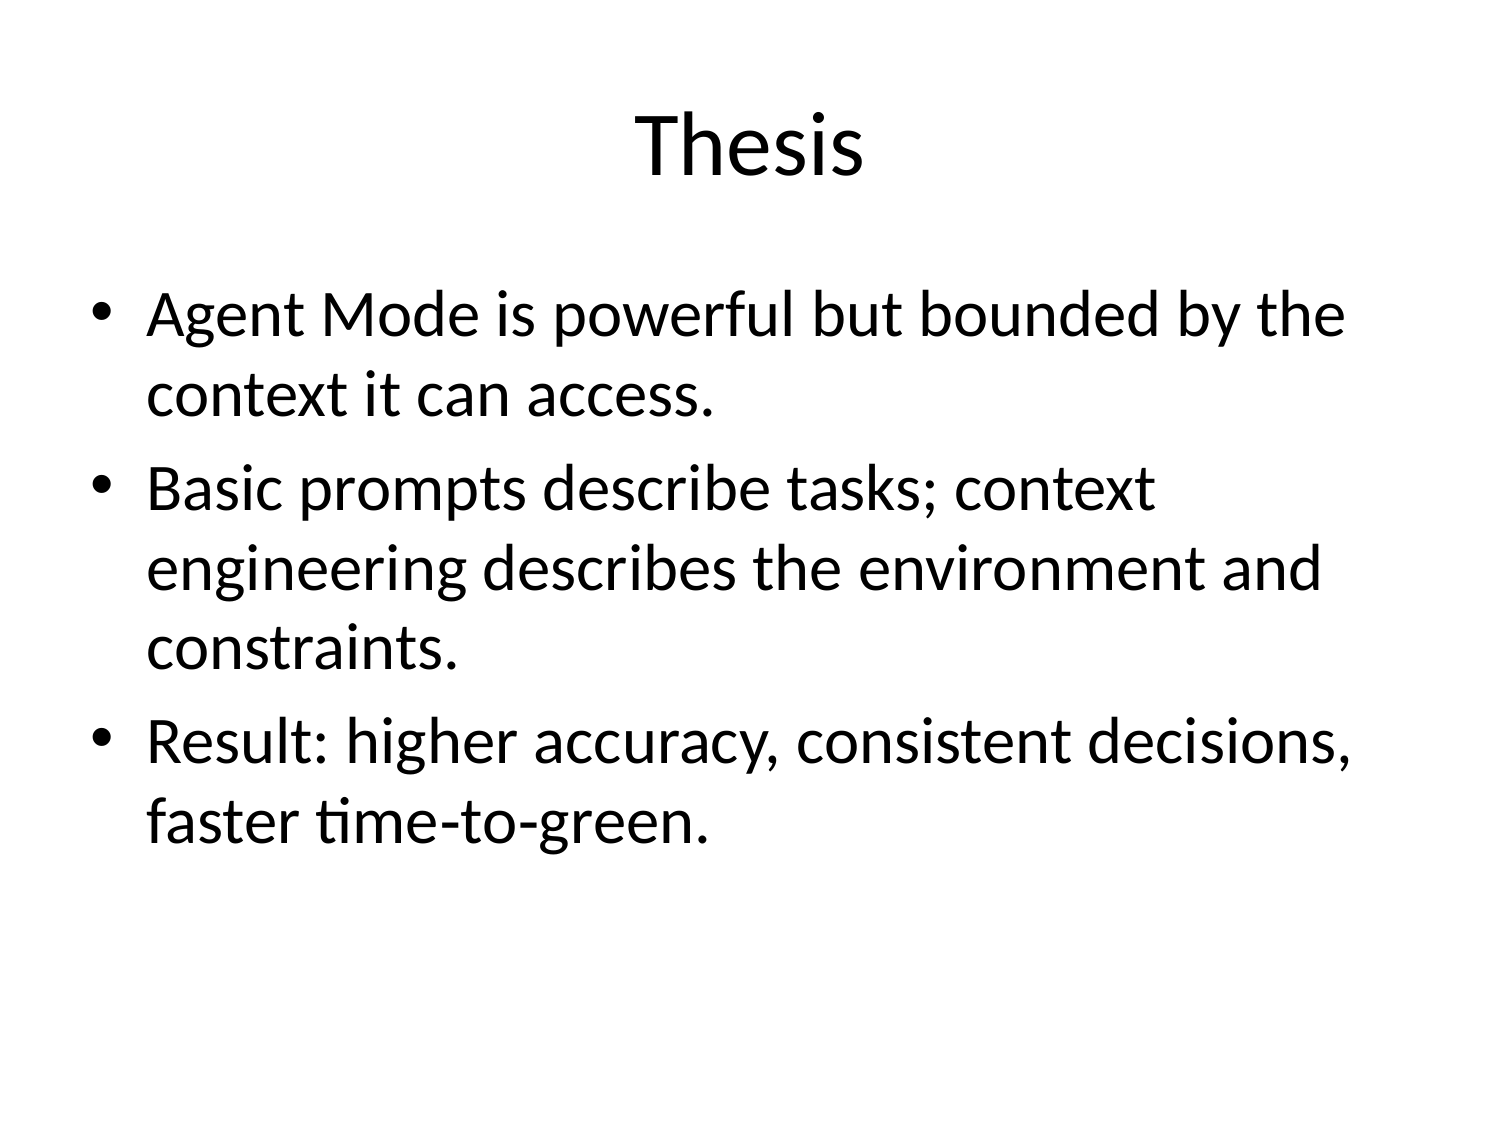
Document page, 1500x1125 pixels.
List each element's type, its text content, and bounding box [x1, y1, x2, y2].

title Thesis [75, 45, 1425, 233]
list Agent Mode is powerful but bounded by the context it can access. Basic prompts describe tasks; context engineering describes the environment and constraints. Result: higher accuracy, consistent decisions, faster time‑to‑green. [75, 262, 1425, 1005]
